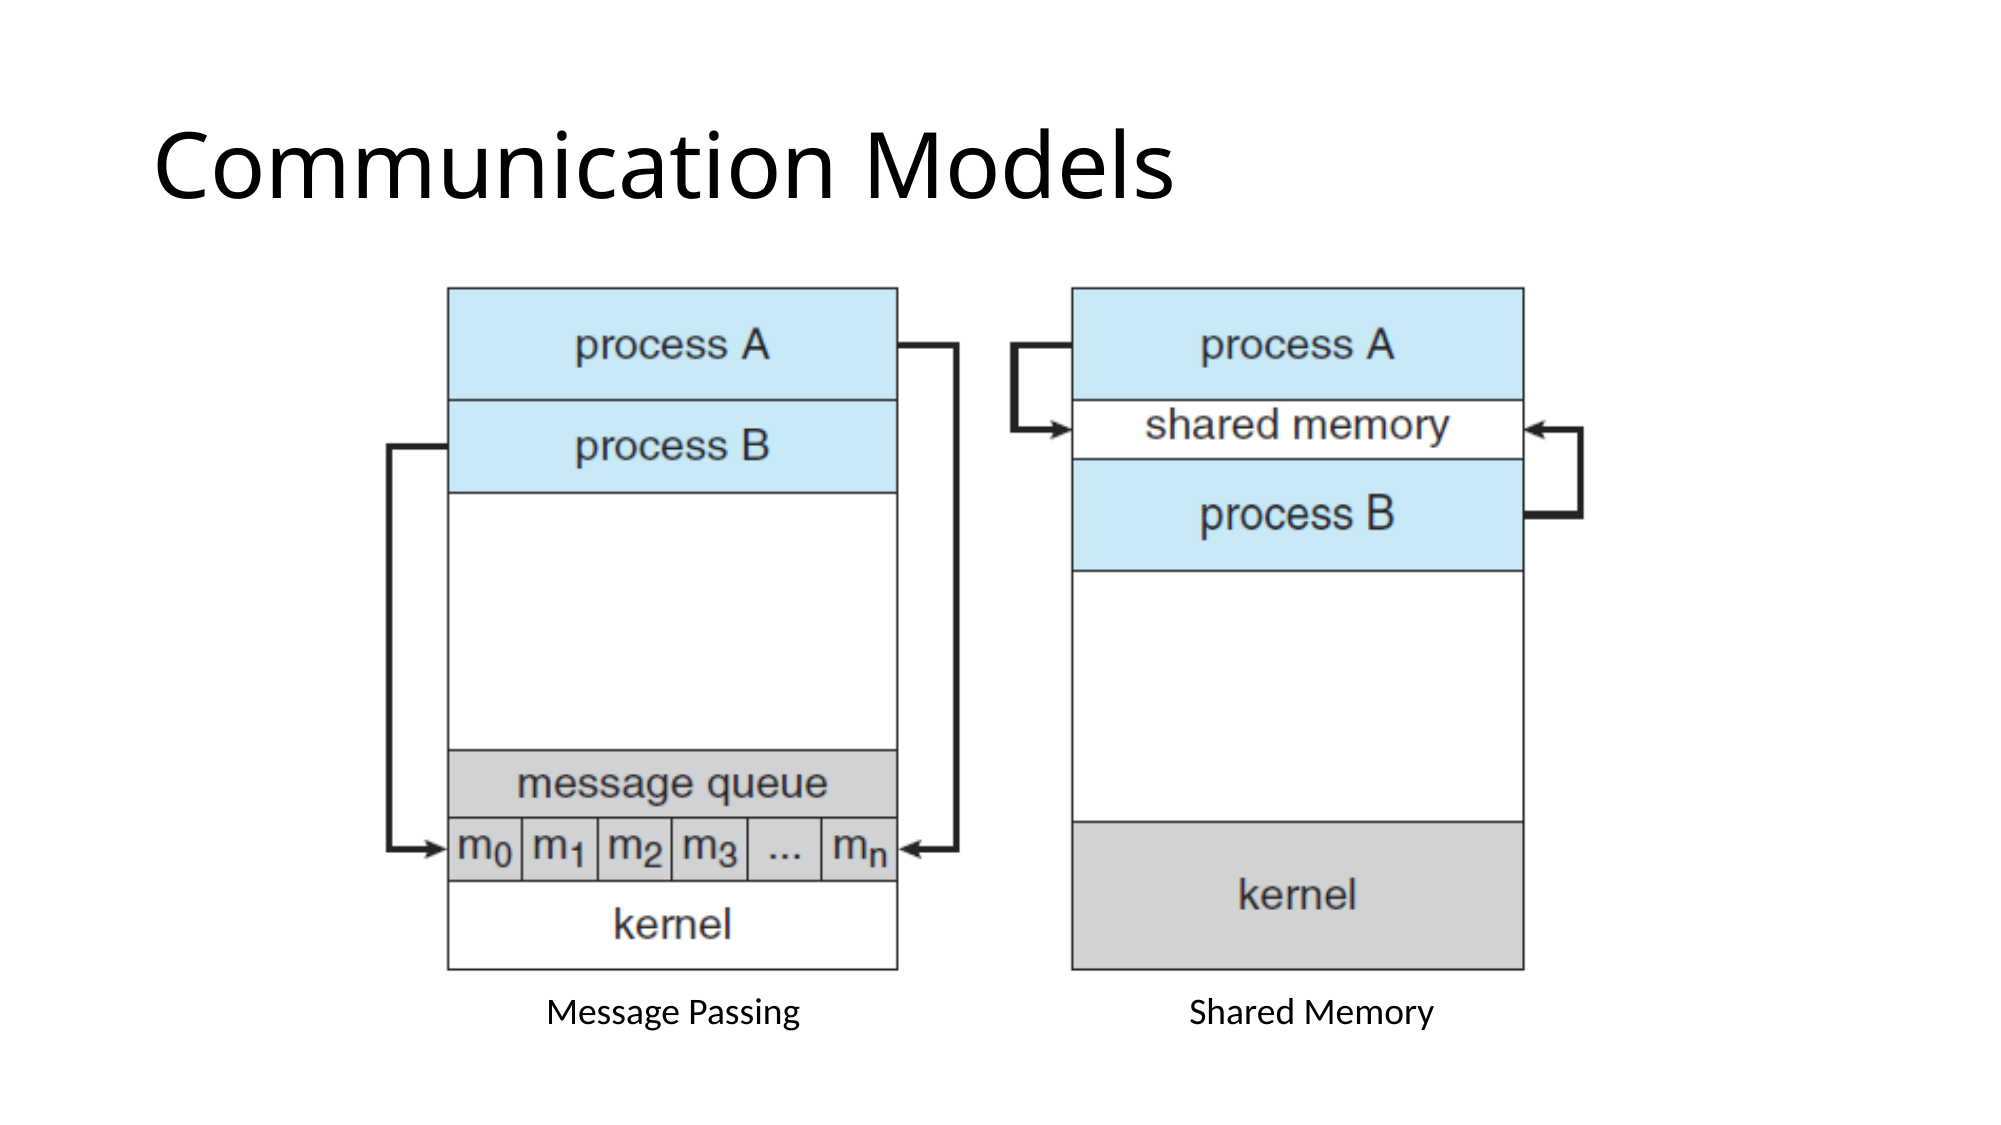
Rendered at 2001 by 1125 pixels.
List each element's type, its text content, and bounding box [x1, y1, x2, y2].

title Communication Models [137, 59, 1863, 278]
text_box Shared Memory [1174, 988, 1450, 1040]
text_box Message Passing [531, 988, 816, 1040]
picture [338, 254, 1599, 988]
